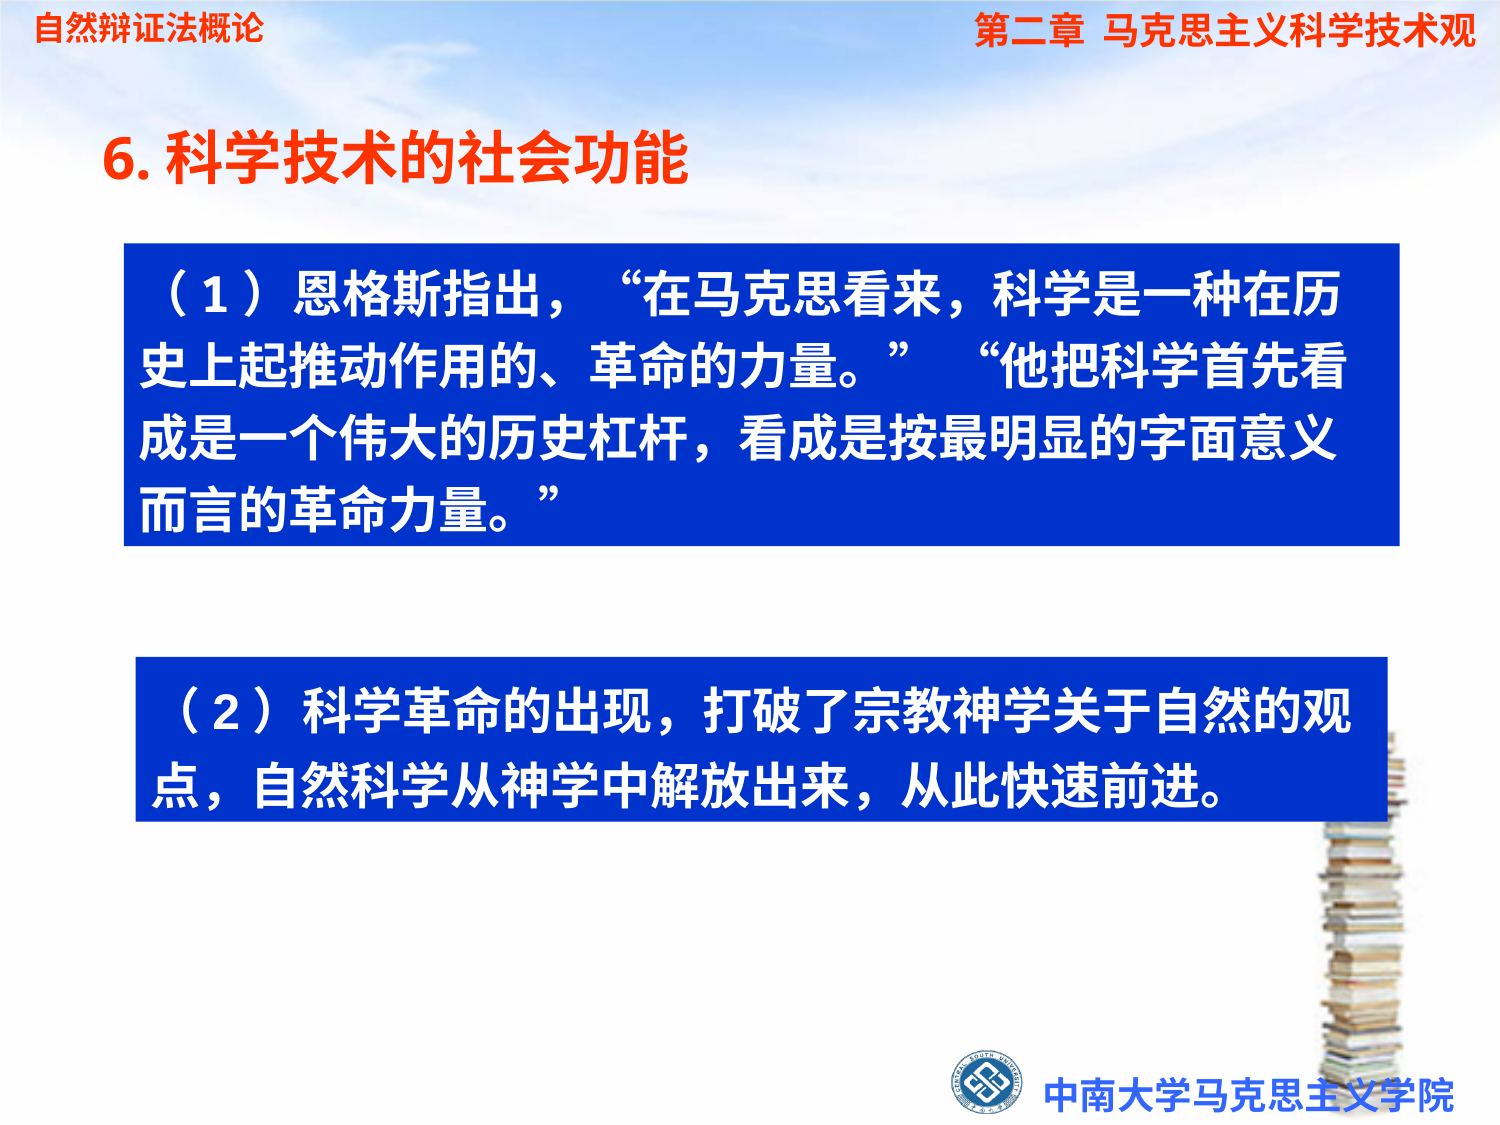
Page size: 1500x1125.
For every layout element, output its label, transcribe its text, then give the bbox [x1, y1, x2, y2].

text_box （1）恩格斯指出，“在马克思看来，科学是一种在历史上起推动作用的、革命的力量。” “他把科学首先看成是一个伟大的历史杠杆，看成是按最明显的字面意义而言的革命力量。” [123, 243, 1400, 547]
picture [0, 0, 1500, 1125]
text_box （2）科学革命的出现，打破了宗教神学关于自然的观点，自然科学从神学中解放出来，从此快速前进。 [135, 656, 1388, 822]
text_box 6.科学技术的社会功能 [76, 113, 1353, 199]
